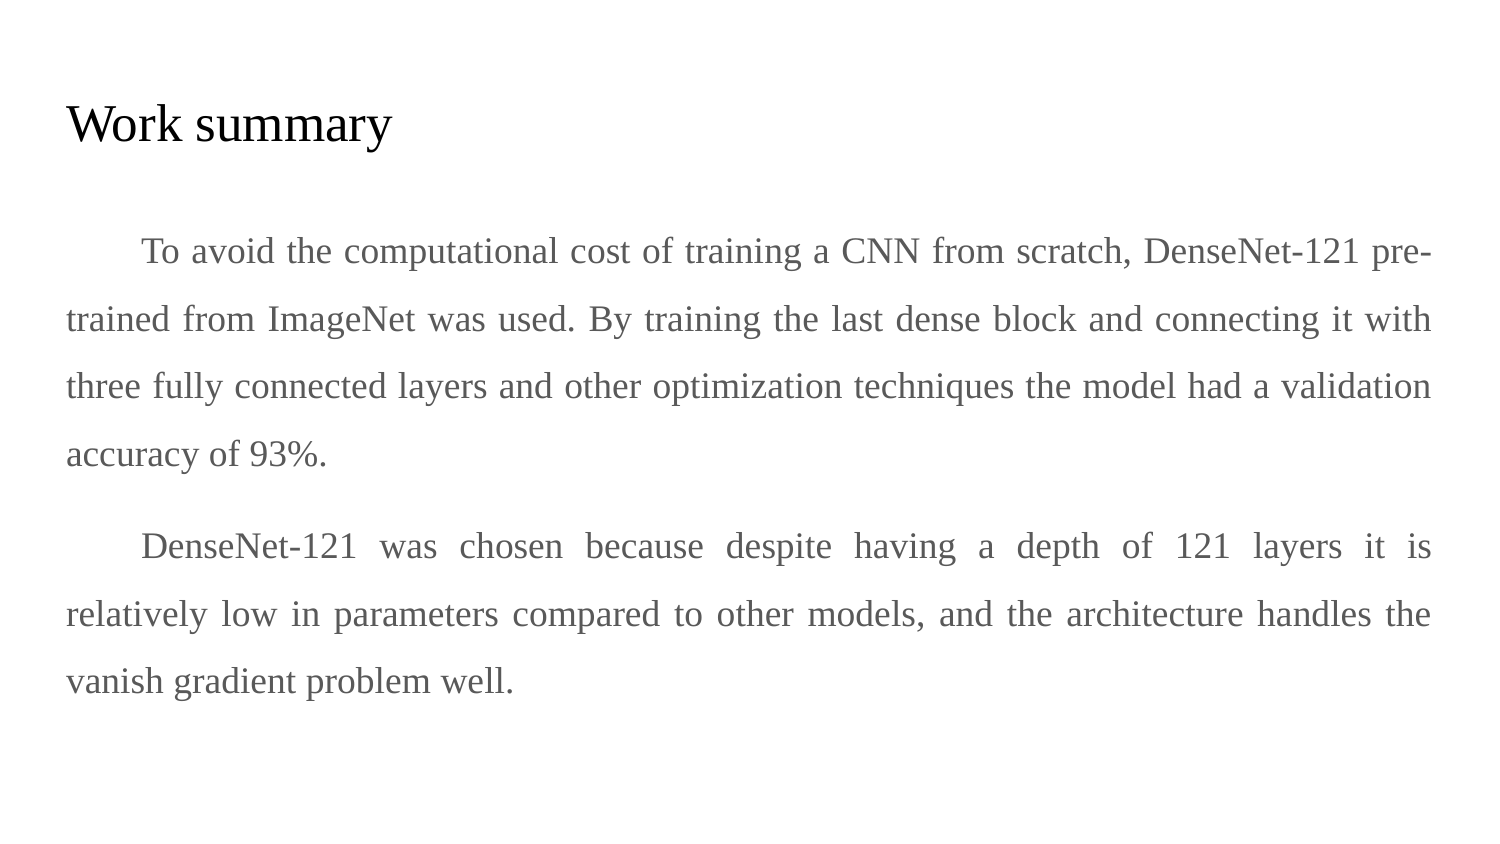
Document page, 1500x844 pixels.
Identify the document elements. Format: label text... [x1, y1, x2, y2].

list To avoid the computational cost of training a CNN from scratch, DenseNet-121 pre-trained from ImageNet was used. By training the last dense block and connecting it with three fully connected layers and other optimization techniques the model had a validation accuracy of 93%. DenseNet-121 was chosen because despite having a depth of 121 layers it is relatively low in parameters compared to other models, and the architecture handles the vanish gradient problem well. [51, 189, 1449, 750]
title Work summary [51, 72, 1449, 167]
